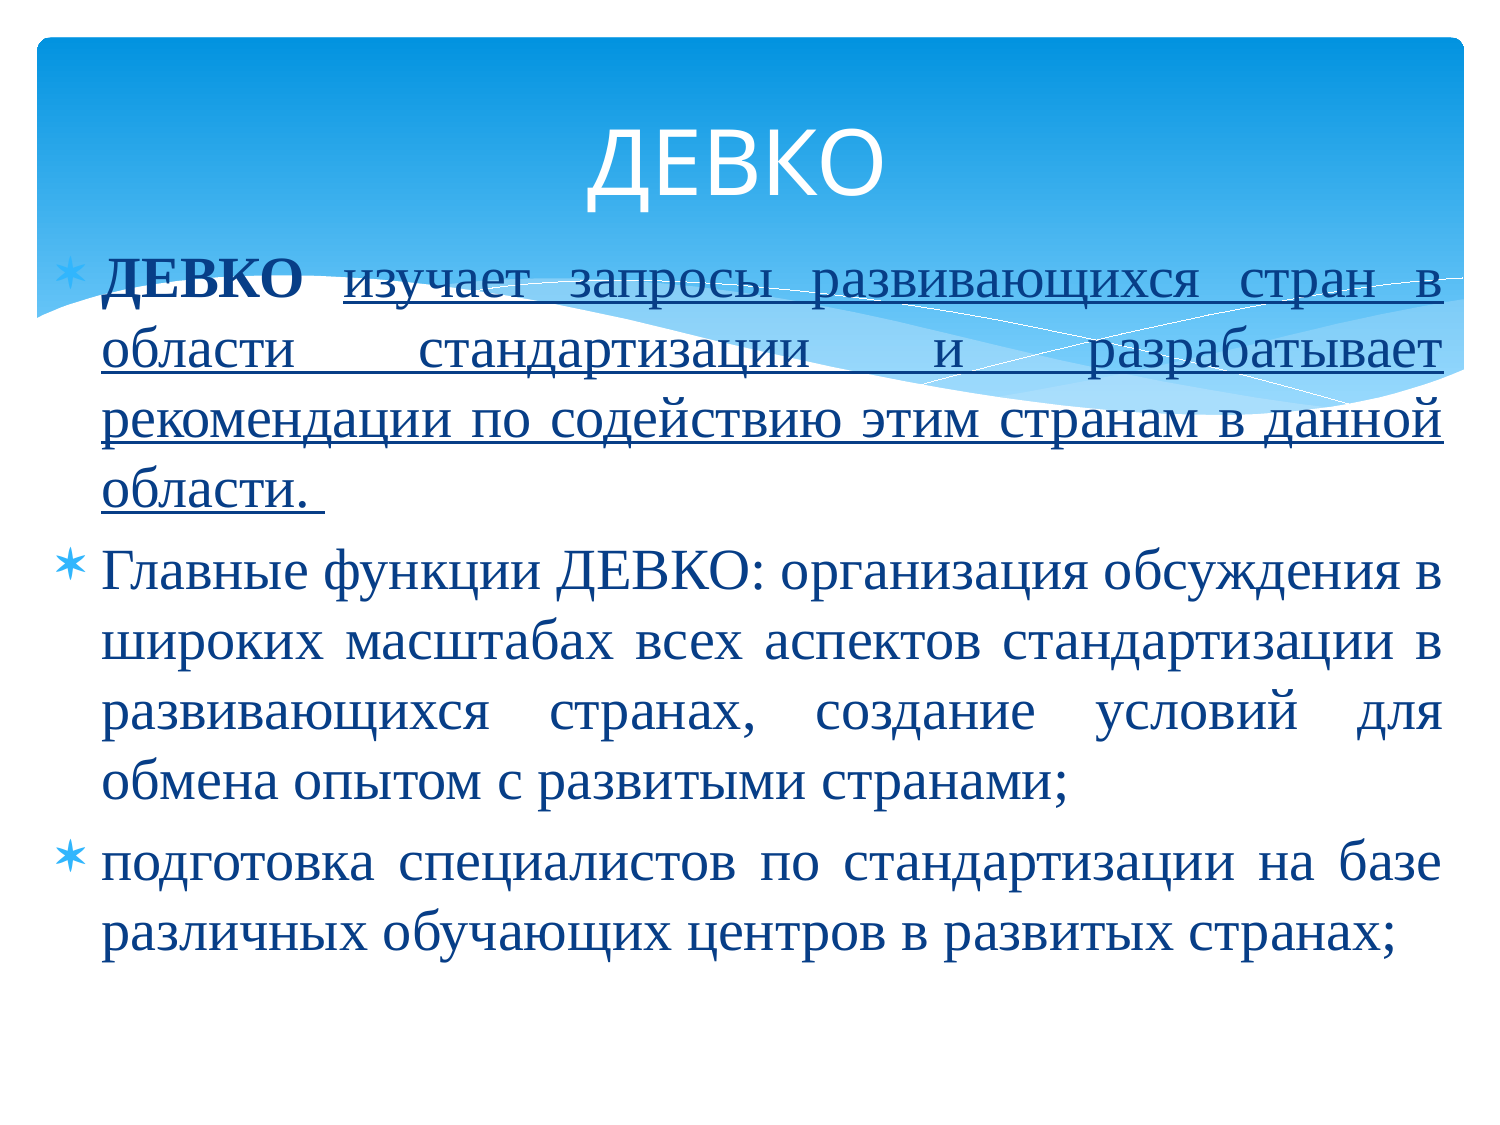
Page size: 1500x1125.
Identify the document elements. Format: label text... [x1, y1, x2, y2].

title ДЕВКО [75, 55, 1425, 261]
list ДЕВКО изучает запросы развивающихся стран в области стандартизации и разрабатывает рекомендации по содействию этим странам в данной области. Главные функции ДЕВКО: организация обсуждения в широких масштабах всех аспектов стандартизации в развивающихся странах, создание условий для обмена опытом с развитыми странами; подготовка специалистов по стандартизации на базе различных обучающих центров в развитых странах; [41, 231, 1459, 1059]
